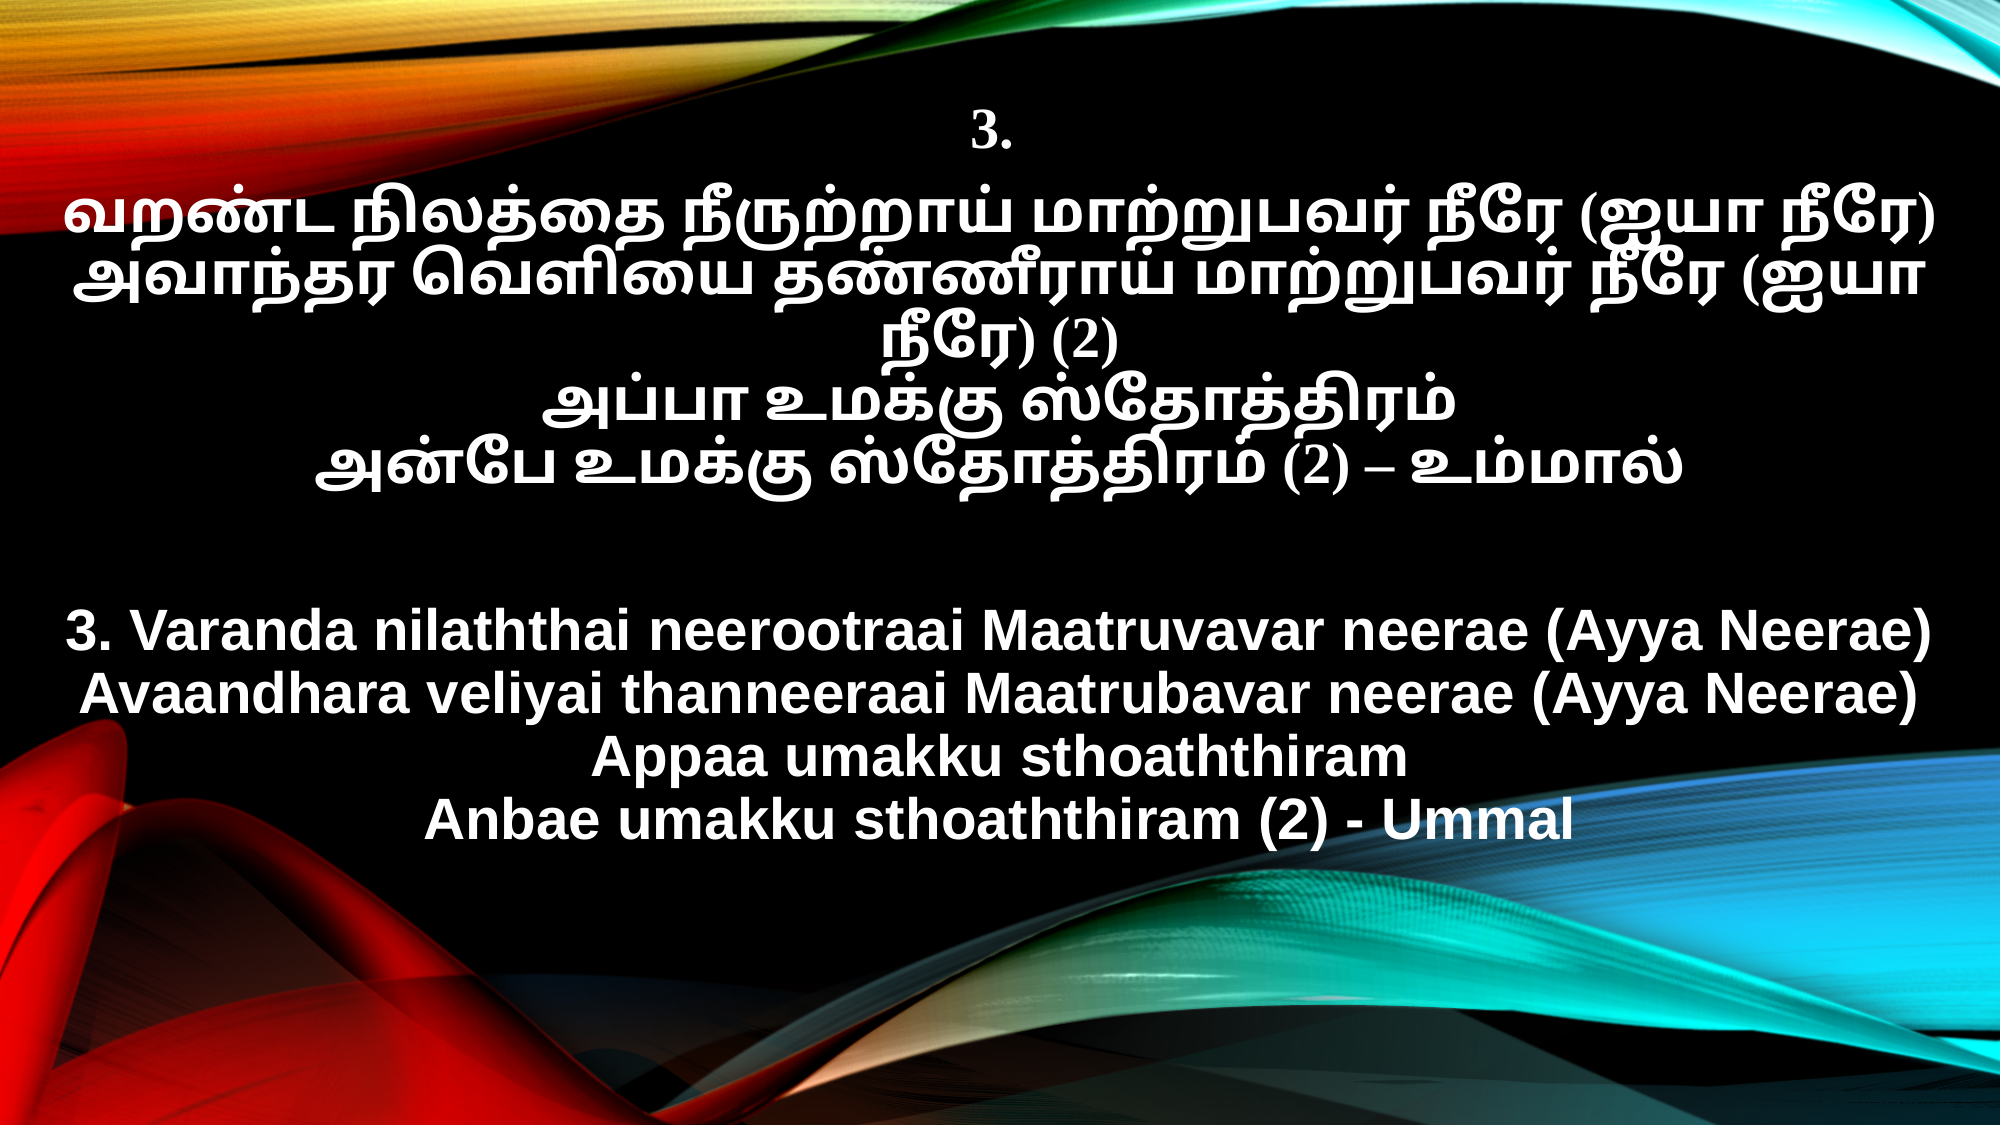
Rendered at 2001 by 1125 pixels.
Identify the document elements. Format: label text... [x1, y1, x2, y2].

subtitle 3. வறண்ட நிலத்தை நீருற்றாய் மாற்றுபவர் நீரே (ஐயா நீரே) அவாந்தர வெளியை தண்ணீராய் மாற்றுபவர் நீரே (ஐயா நீரே) (2) அப்பா உமக்கு ஸ்தோத்திரம் அன்பே உமக்கு ஸ்தோத்திரம் (2) – உம்மால் 3. Varanda nilaththai neerootraai Maatruvavar neerae (Ayya Neerae) Avaandhara veliyai thanneeraai Maatrubavar neerae (Ayya Neerae) Appaa umakku sthoaththiram Anbae umakku sthoaththiram (2) - Ummal [0, 0, 2000, 1125]
